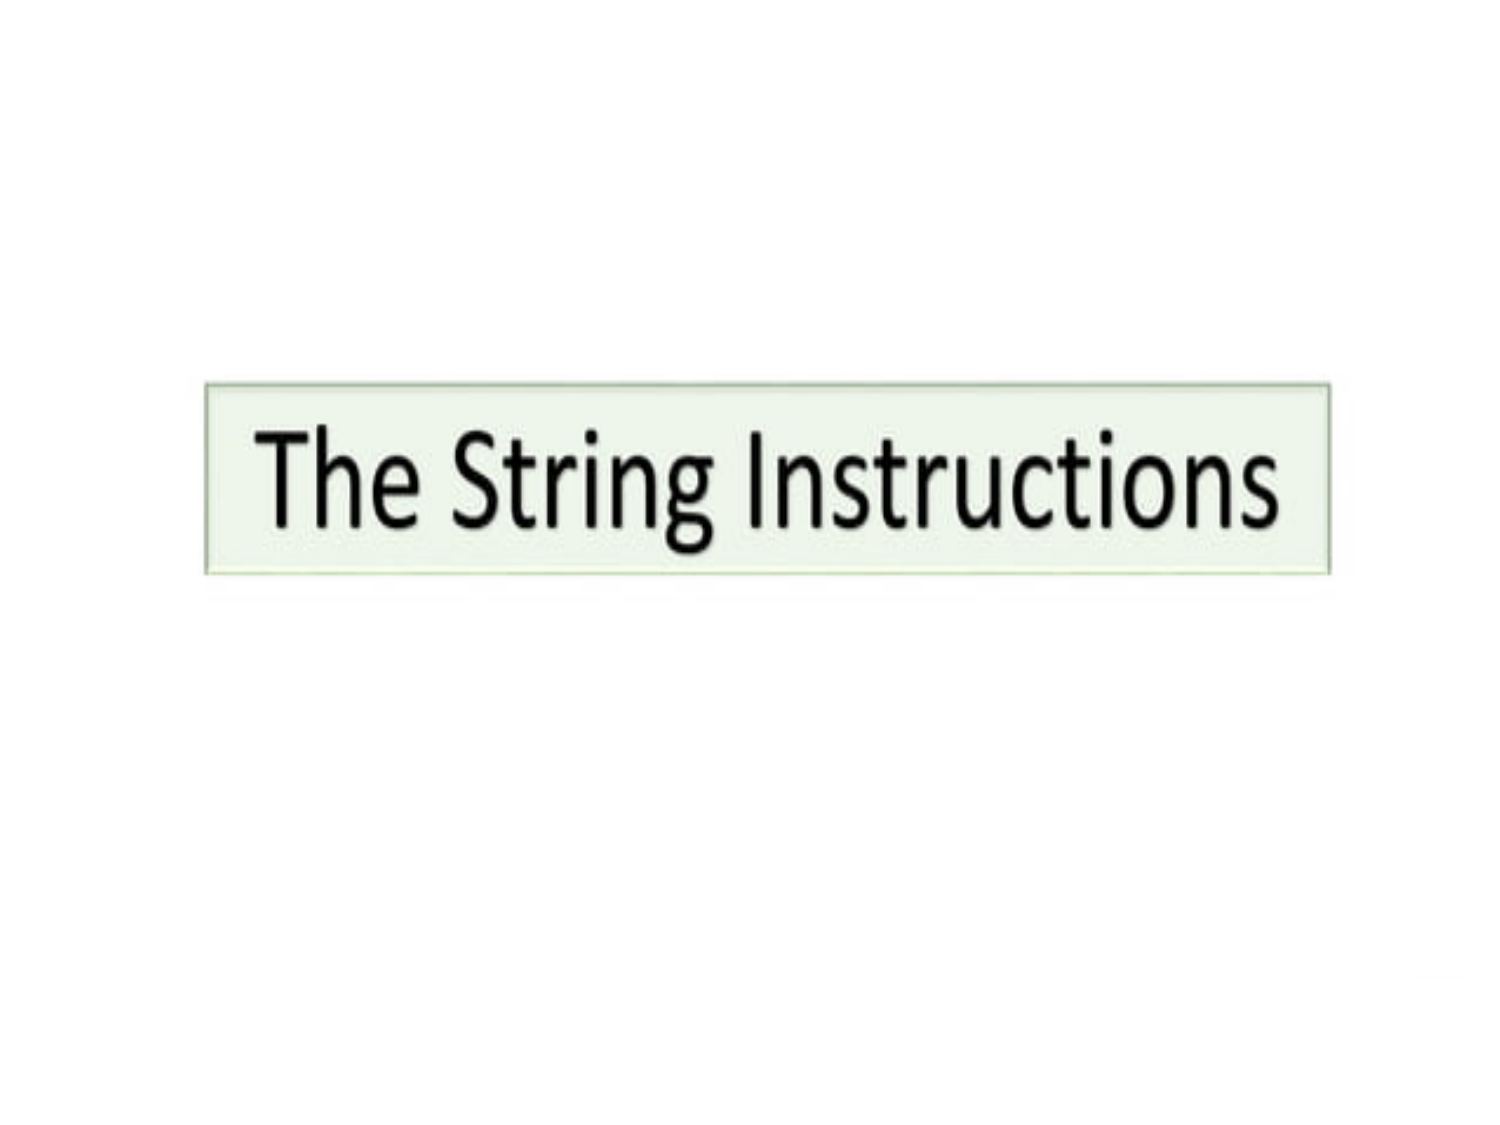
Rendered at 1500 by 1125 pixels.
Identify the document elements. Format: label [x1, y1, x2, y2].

picture [0, 0, 1500, 979]
